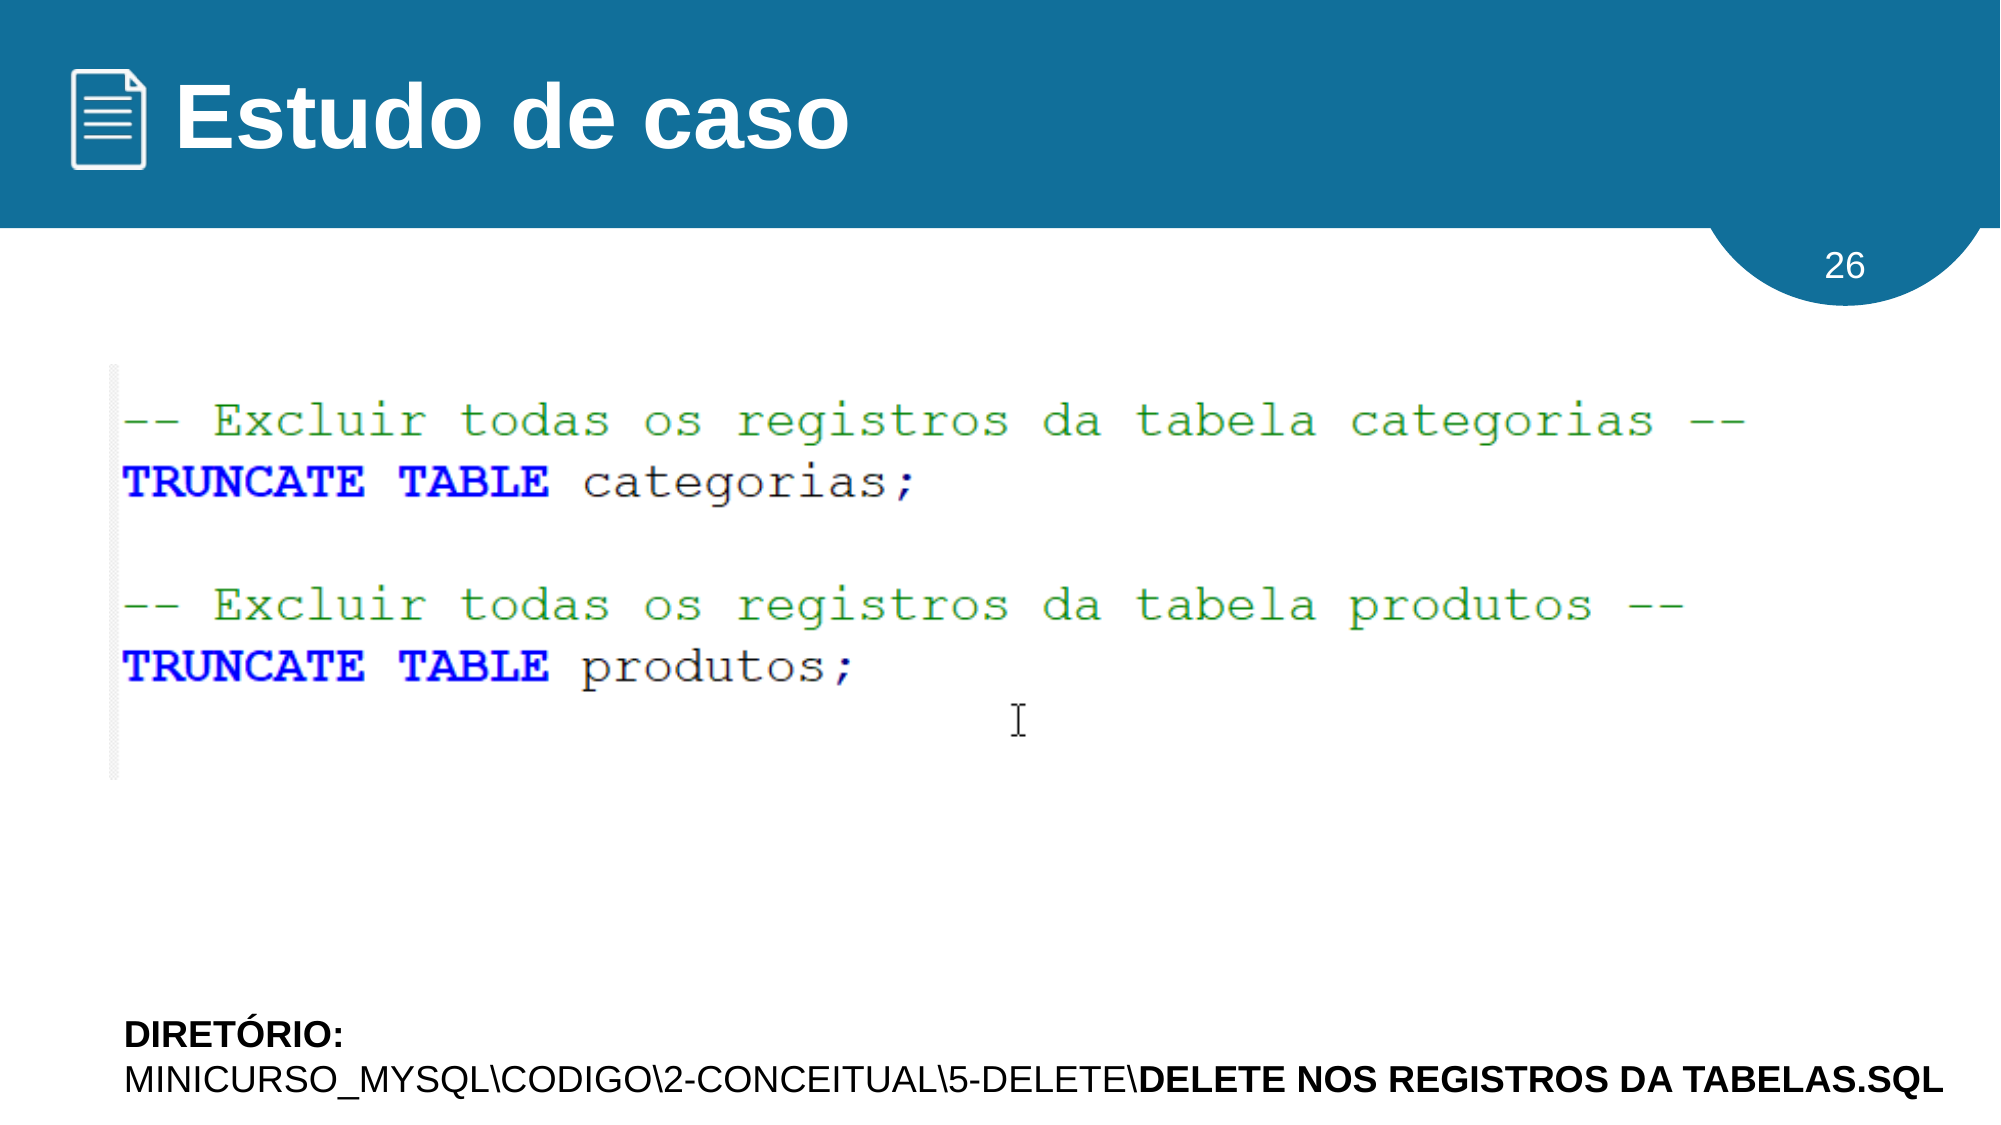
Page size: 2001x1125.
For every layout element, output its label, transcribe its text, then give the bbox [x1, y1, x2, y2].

text_box [0, 0, 2000, 229]
text_box [1709, 229, 1981, 307]
picture [58, 69, 160, 170]
picture [109, 364, 1853, 780]
text_box DIRETÓRIO: MINICURSO_MYSQL\CODIGO\2-CONCEITUAL\5-DELETE\DELETE NOS REGISTROS DA TABELAS.SQL [109, 1002, 2000, 1108]
text_box 26 [1809, 233, 1881, 294]
title Estudo de caso [159, 10, 1863, 229]
